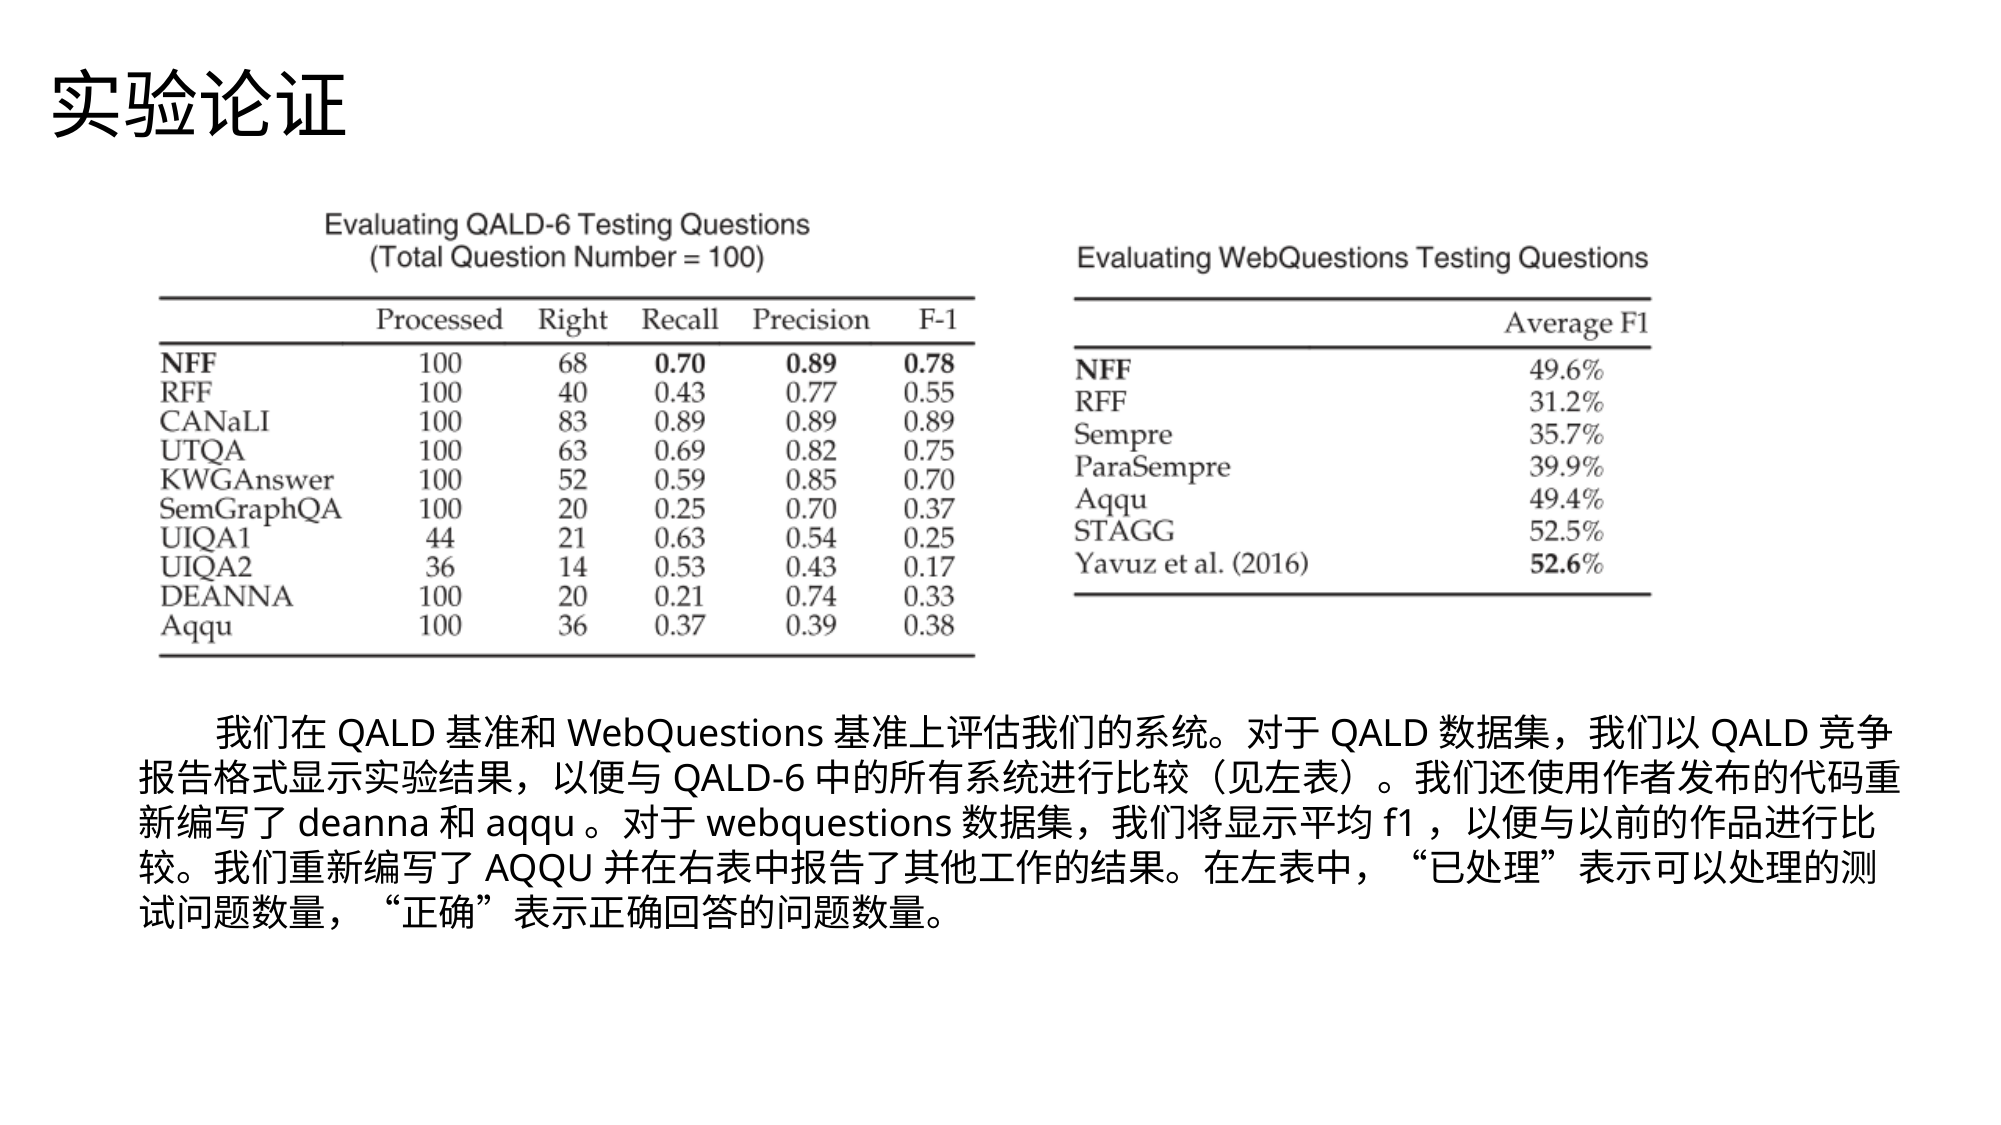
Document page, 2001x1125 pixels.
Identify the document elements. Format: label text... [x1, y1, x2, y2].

text_box 我们在QALD基准和WebQuestions基准上评估我们的系统。对于QALD数据集，我们以QALD竞争报告格式显示实验结果，以便与QALD-6中的所有系统进行比较（见左表）。我们还使用作者发布的代码重新编写了deanna和aqqu。对于webquestions数据集，我们将显示平均f1，以便与以前的作品进行比较。我们重新编写了AQQU并在右表中报告了其他工作的结果。在左表中，“已处理”表示可以处理的测试问题数量，“正确”表示正确回答的问题数量。 [123, 701, 1924, 941]
text_box 实验论证 [33, 49, 1436, 155]
picture [145, 207, 1734, 677]
